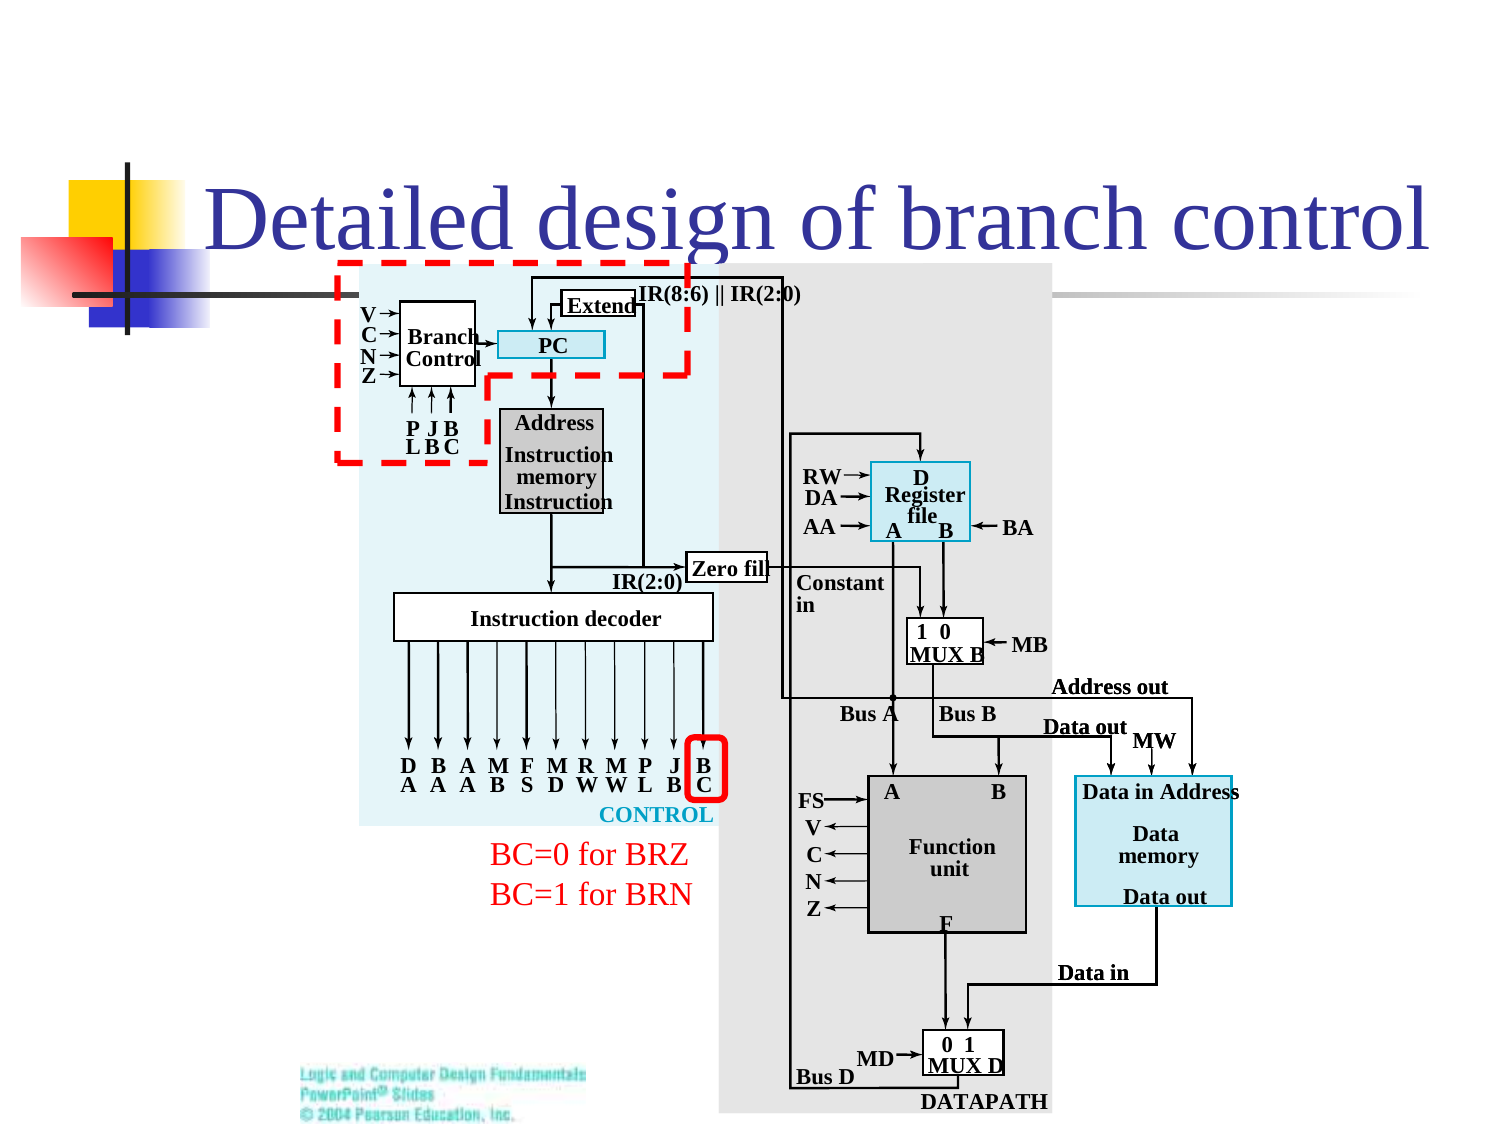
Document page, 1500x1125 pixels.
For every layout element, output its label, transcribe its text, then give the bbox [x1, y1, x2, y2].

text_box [299, 262, 1242, 1125]
title Detailed design of branch control [188, 35, 1468, 275]
